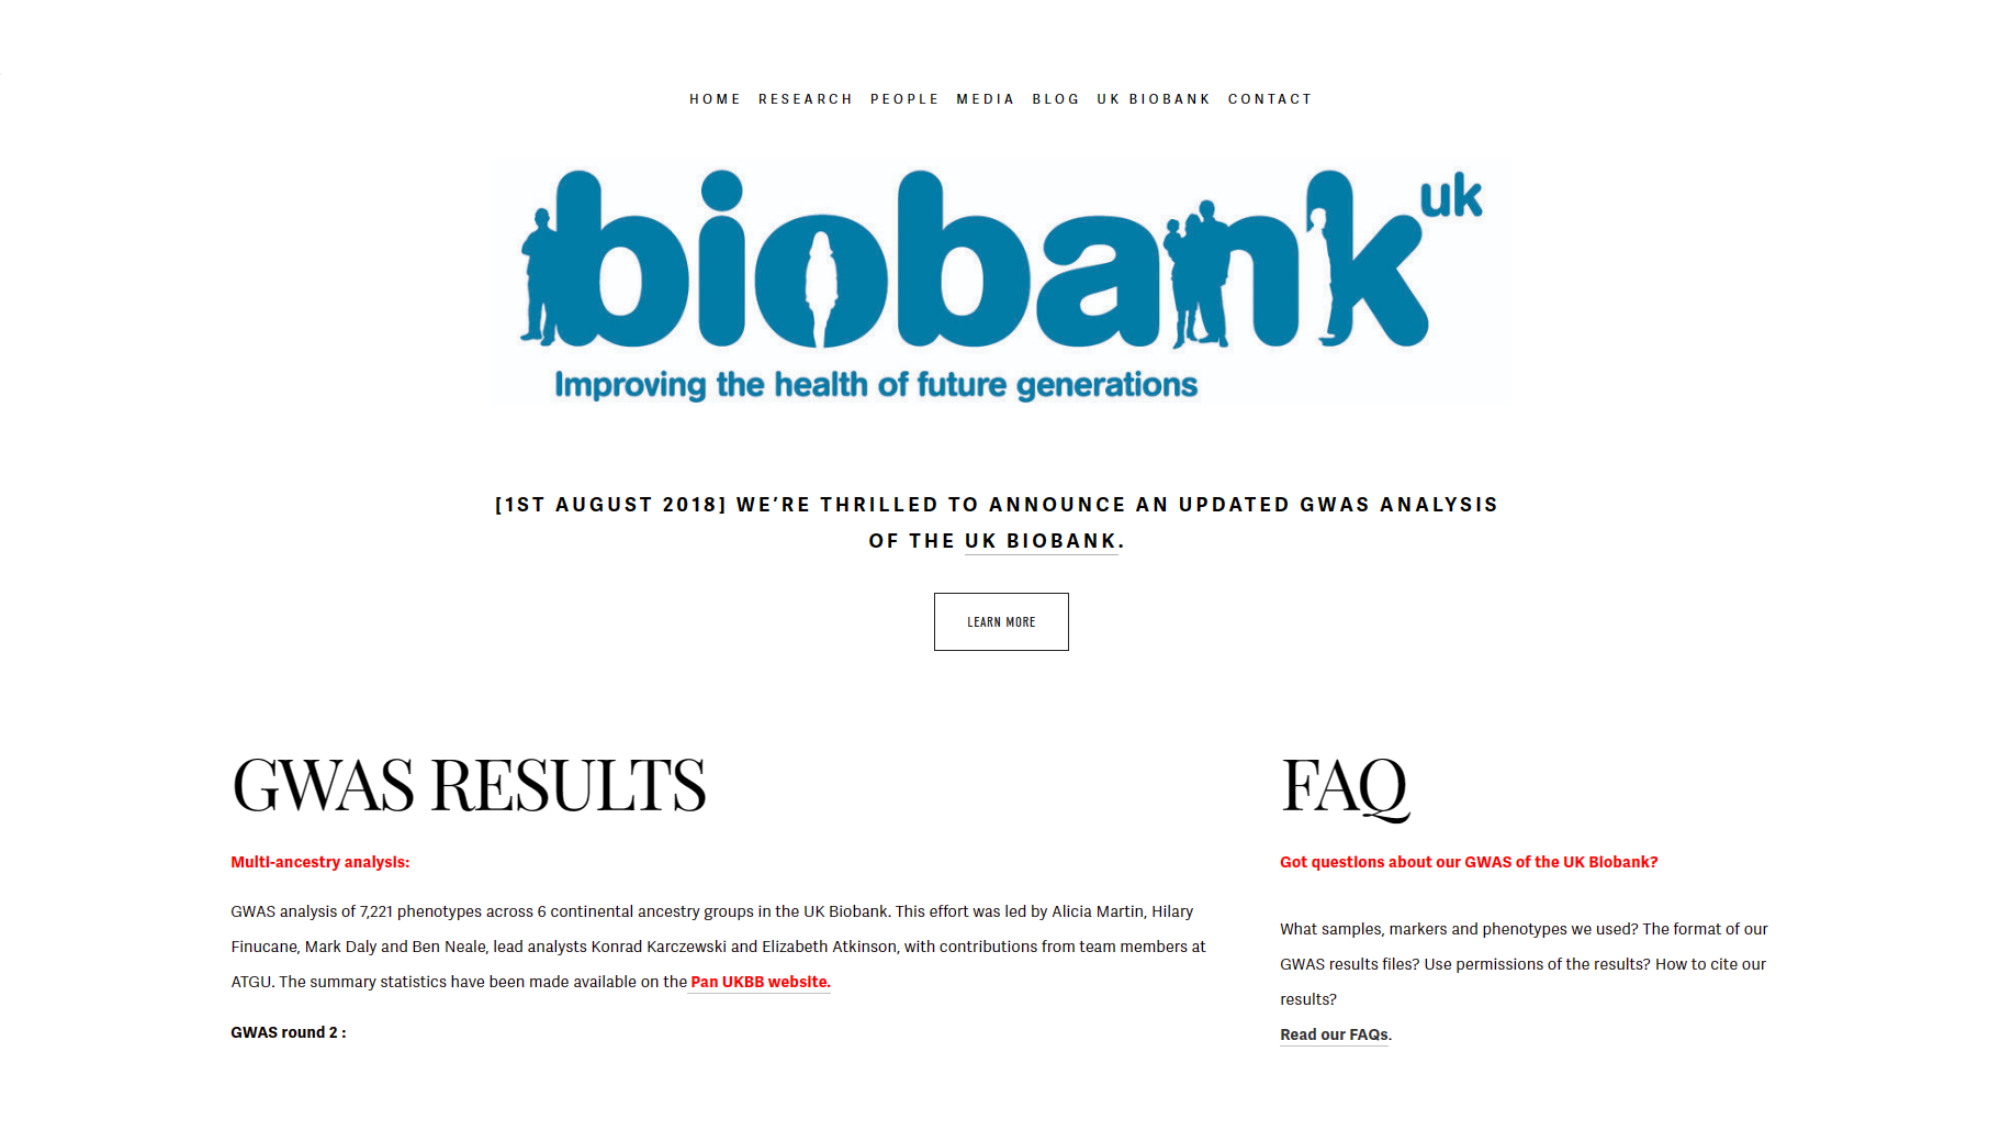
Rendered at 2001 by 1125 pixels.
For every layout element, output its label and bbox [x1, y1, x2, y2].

picture [0, 73, 2000, 1051]
